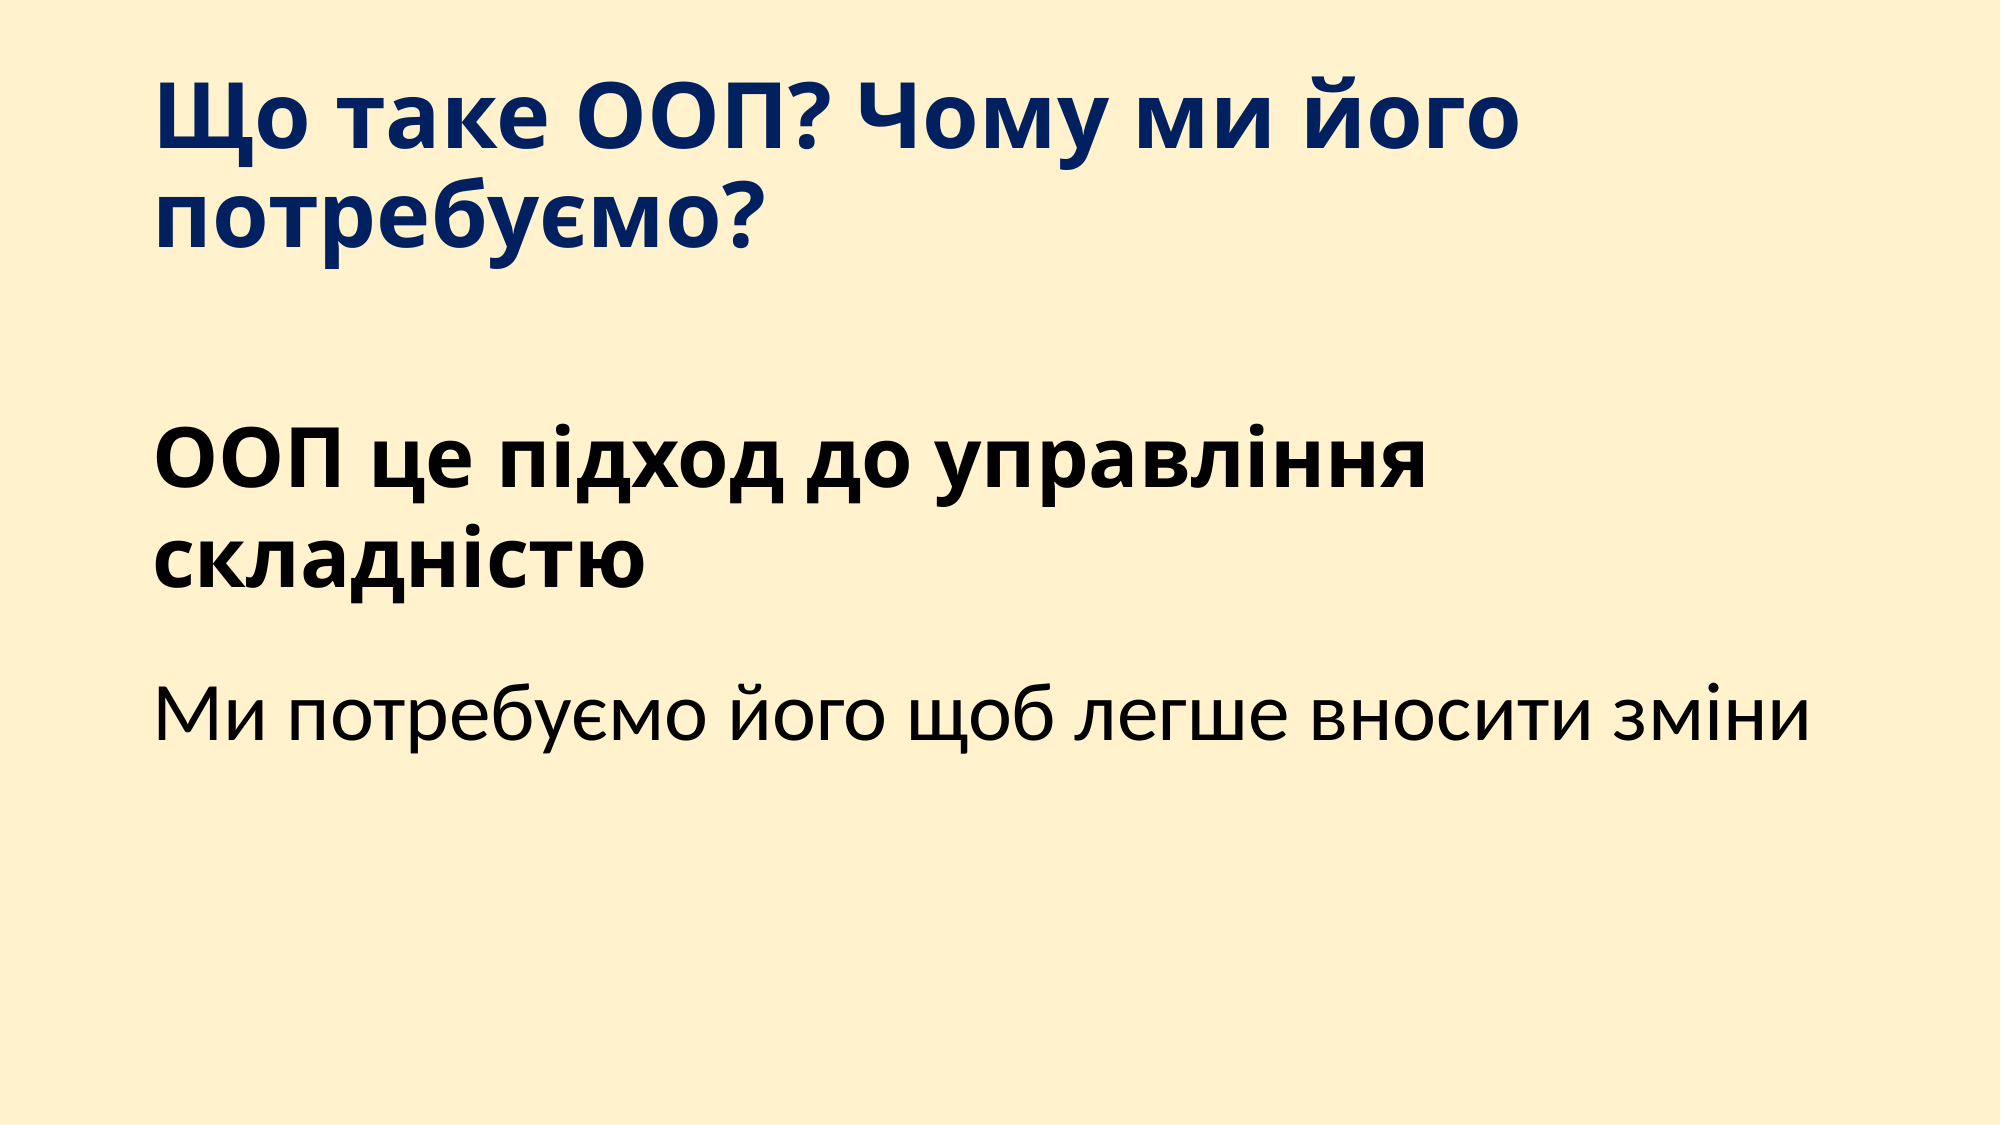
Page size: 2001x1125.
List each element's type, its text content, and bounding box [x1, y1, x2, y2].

text_box ООП це підход до управління складністю [137, 396, 1652, 612]
title Що таке ООП? Чому ми його потребуємо? [137, 59, 1863, 278]
text_box Ми потребуємо його щоб легше вносити зміни [137, 649, 1885, 865]
